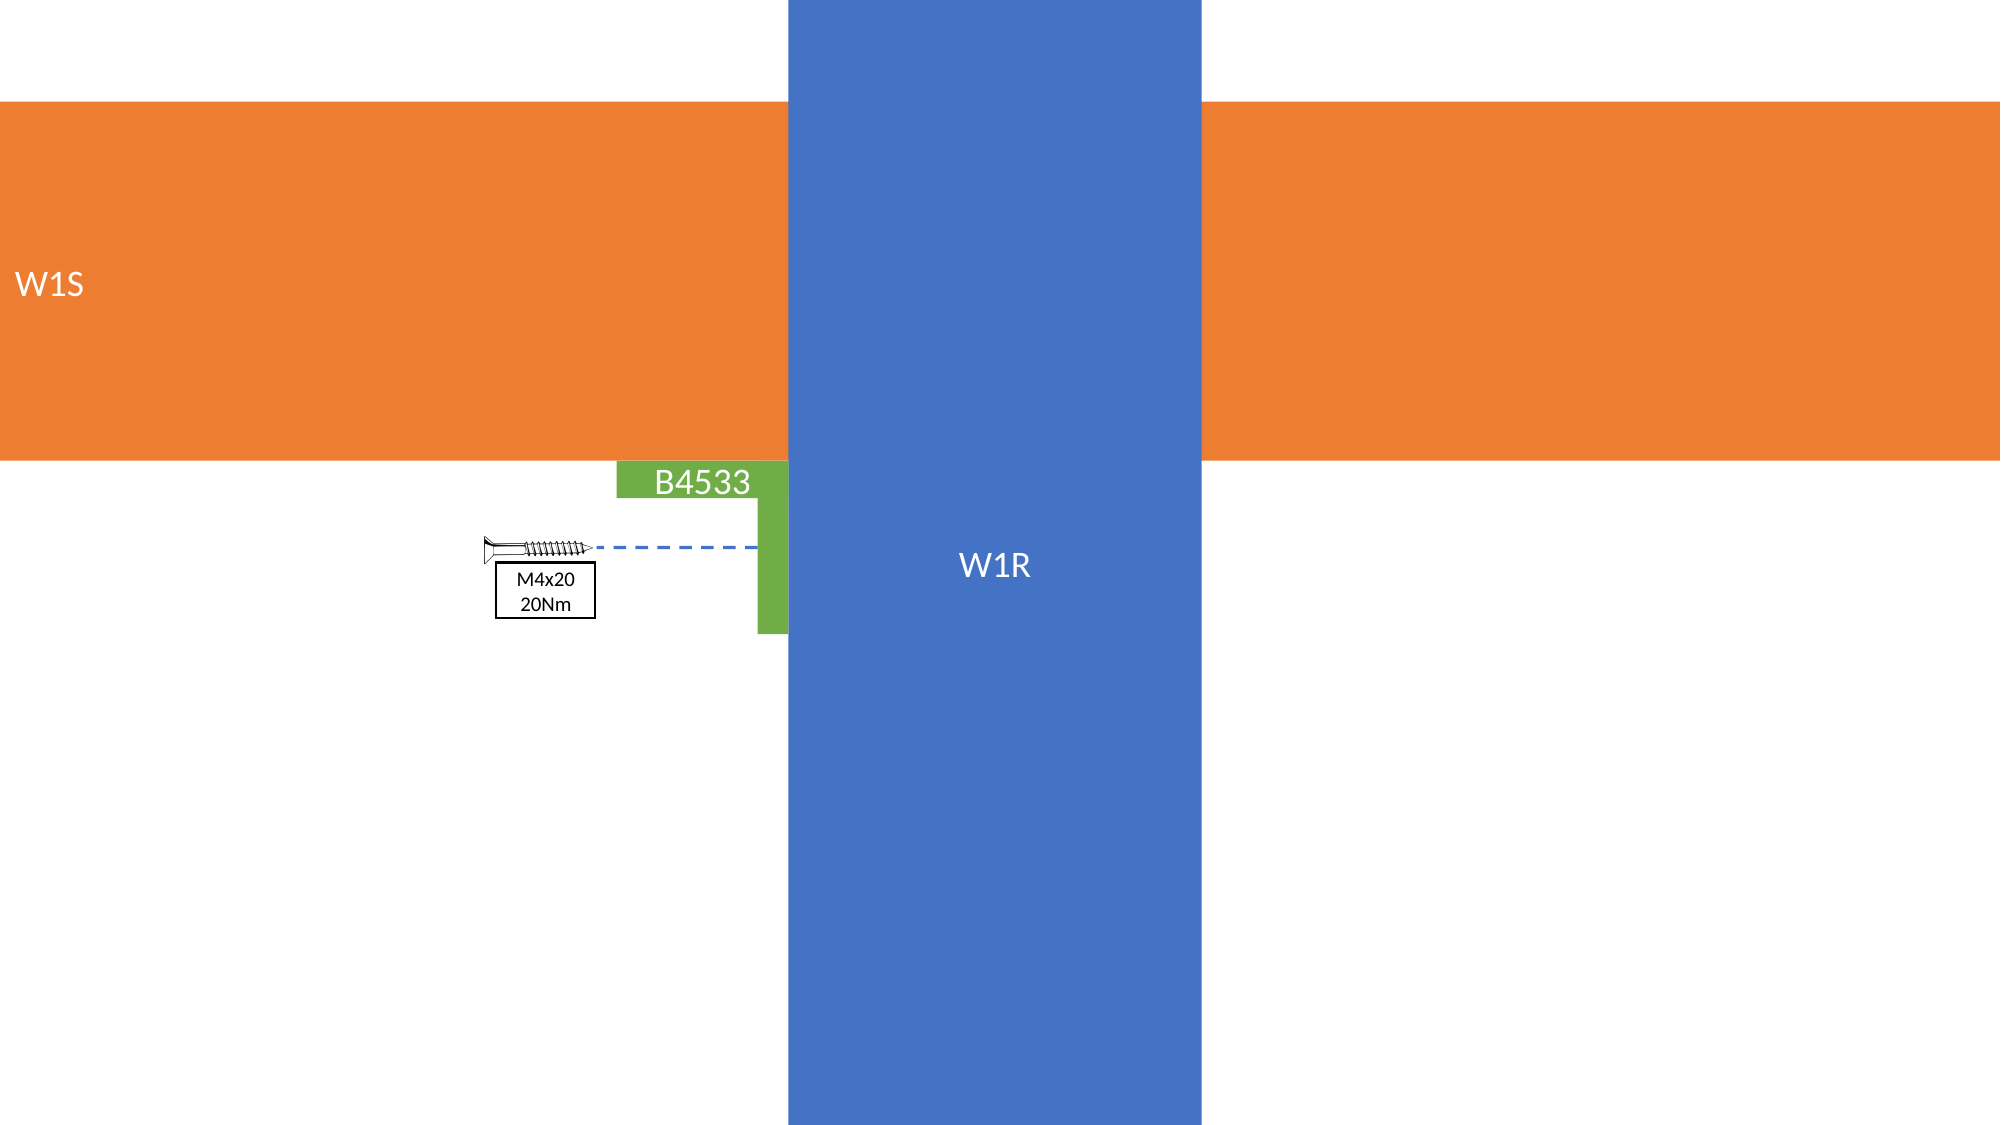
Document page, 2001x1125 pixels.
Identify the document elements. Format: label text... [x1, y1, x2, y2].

text_box [757, 460, 789, 635]
text_box W1R [787, 0, 1203, 1125]
picture [482, 493, 595, 607]
text_box M4x20 20Nm [495, 561, 596, 619]
text_box W1S [1203, 101, 2000, 462]
text_box B4533 [616, 460, 757, 499]
text_box W1S [0, 101, 787, 462]
